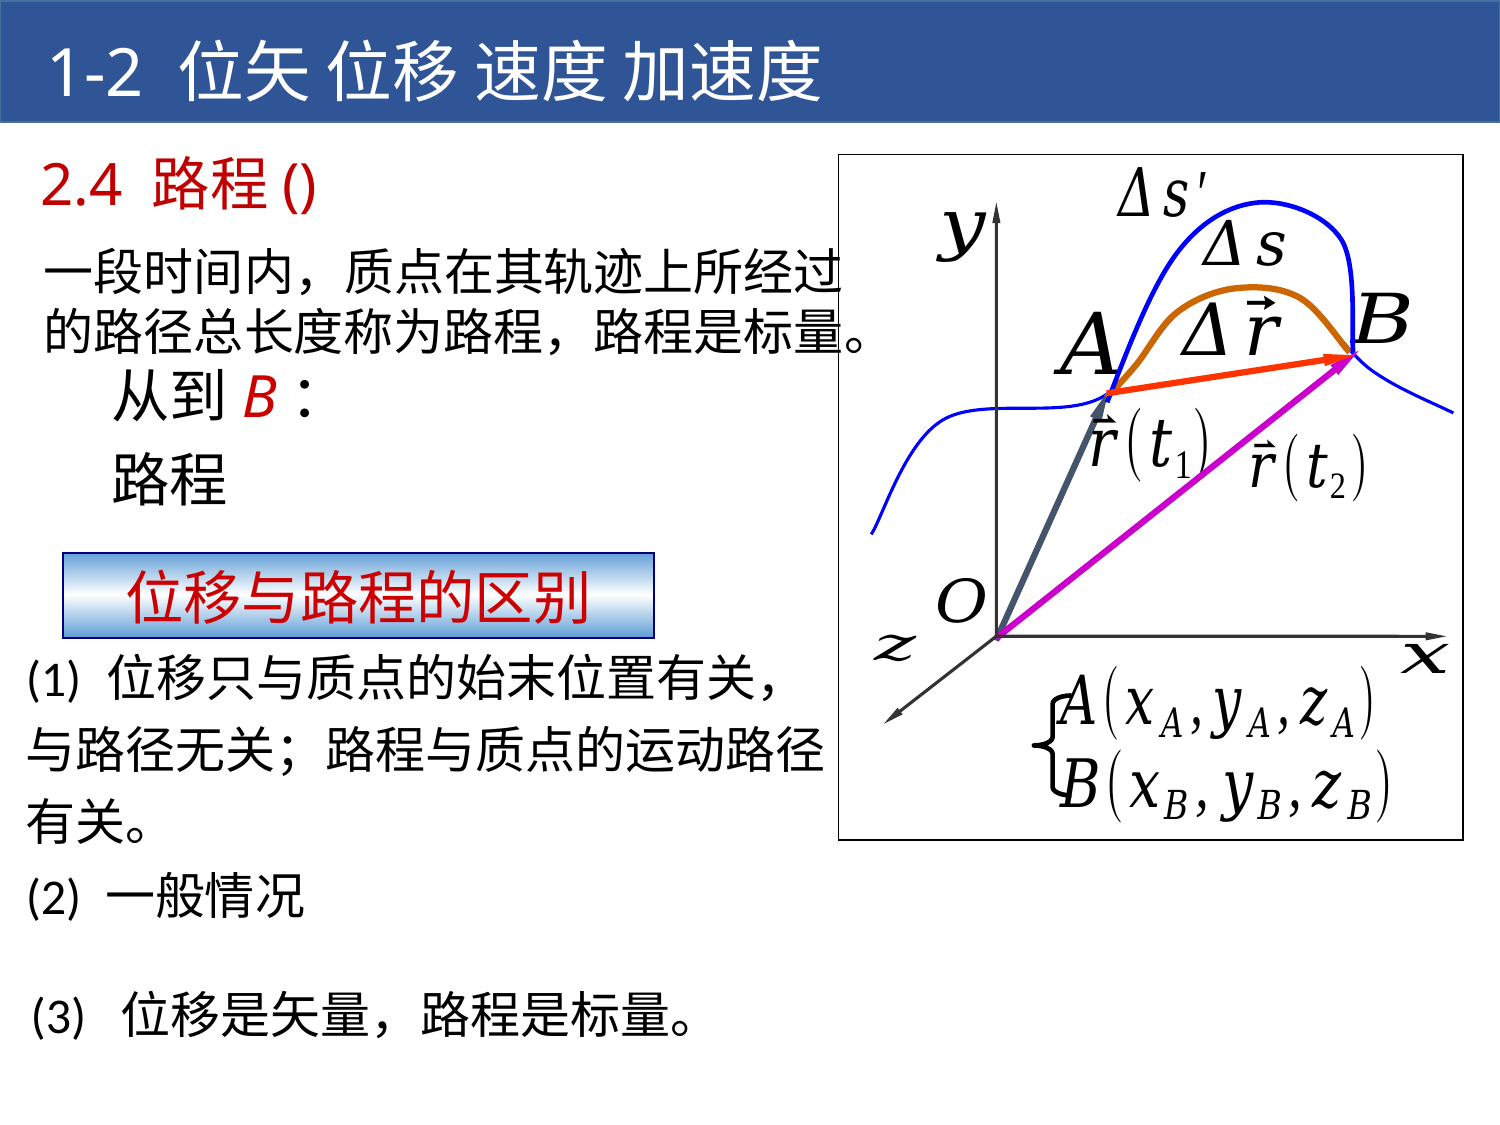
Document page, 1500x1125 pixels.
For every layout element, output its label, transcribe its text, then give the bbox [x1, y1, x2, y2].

text_box 位移与路程的区别 [63, 553, 654, 627]
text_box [1033, 724, 1394, 831]
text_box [869, 188, 1454, 724]
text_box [1106, 292, 1355, 394]
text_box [1107, 157, 1358, 403]
text_box [838, 154, 1464, 841]
text_box (1) 位移只与质点的始末位置有关，与路径无关；路程与质点的运动路径有关。 [11, 627, 862, 859]
text_box [0, 0, 1500, 123]
text_box 一段时间内，质点在其轨迹上所经过的路径总长度称为路程，路程是标量。 [29, 233, 860, 369]
text_box (3) 位移是矢量，路程是标量。 [15, 964, 1084, 1052]
text_box 1-2 位矢 位移 速度 加速度 [31, 22, 839, 117]
